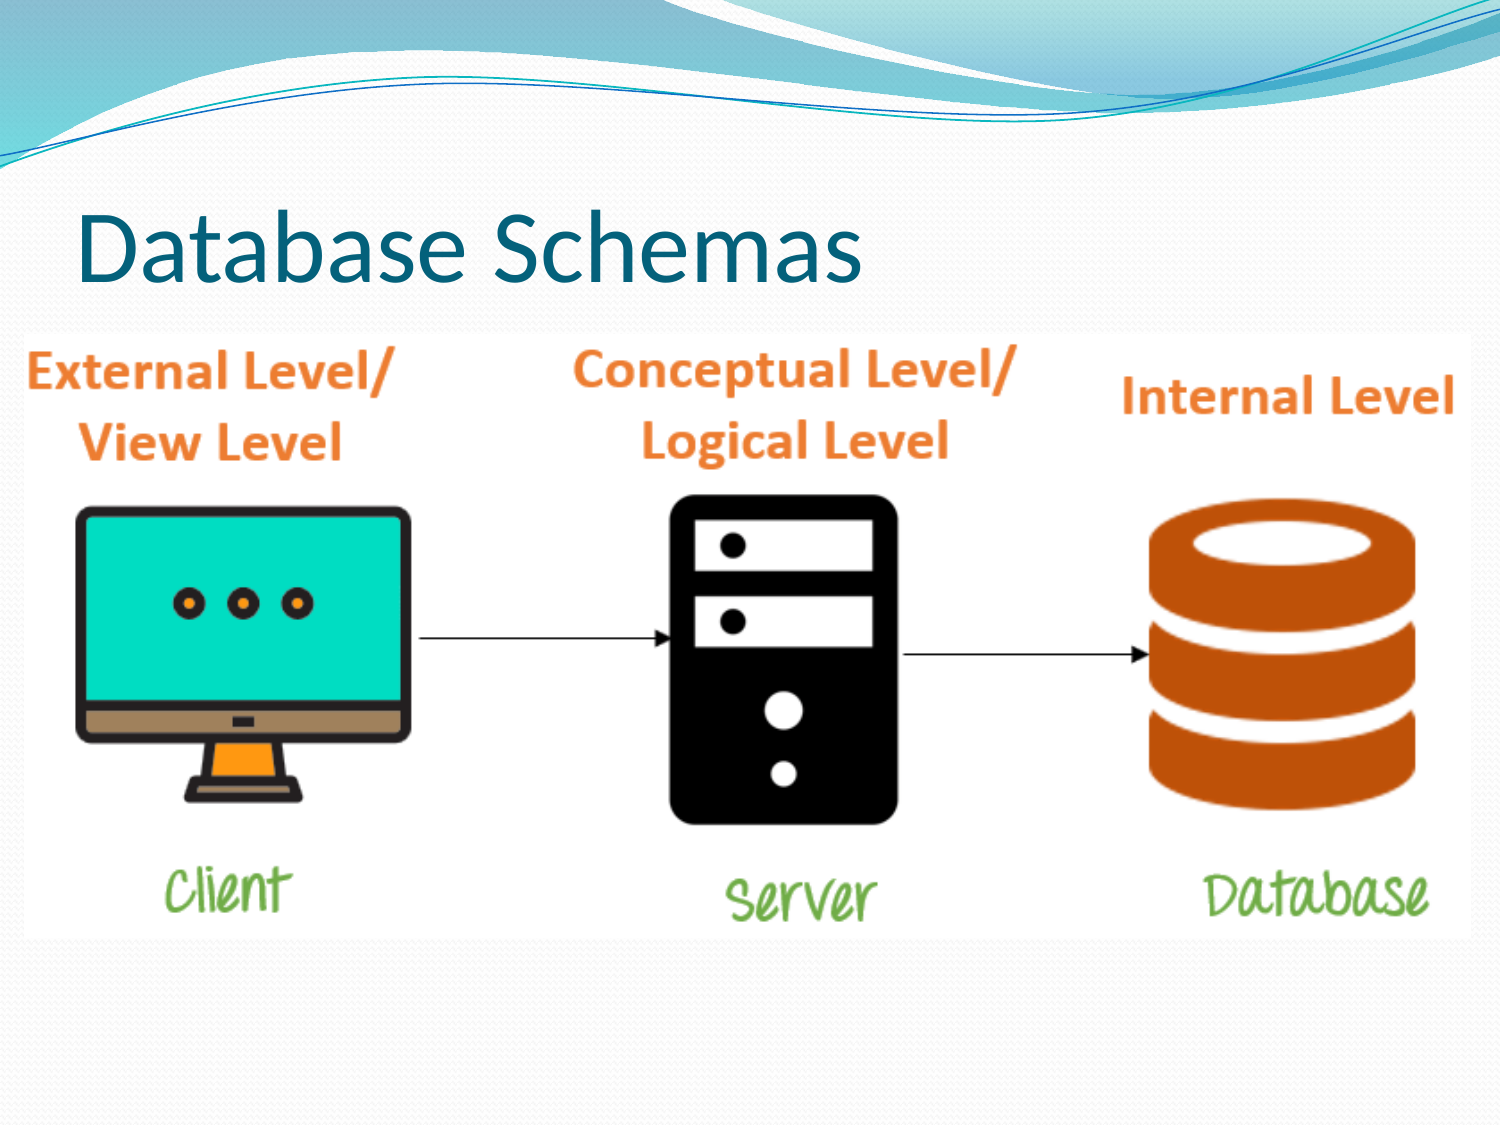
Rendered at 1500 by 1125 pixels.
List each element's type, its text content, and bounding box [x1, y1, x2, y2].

picture [24, 334, 1471, 938]
title Database Schemas [75, 115, 1425, 303]
